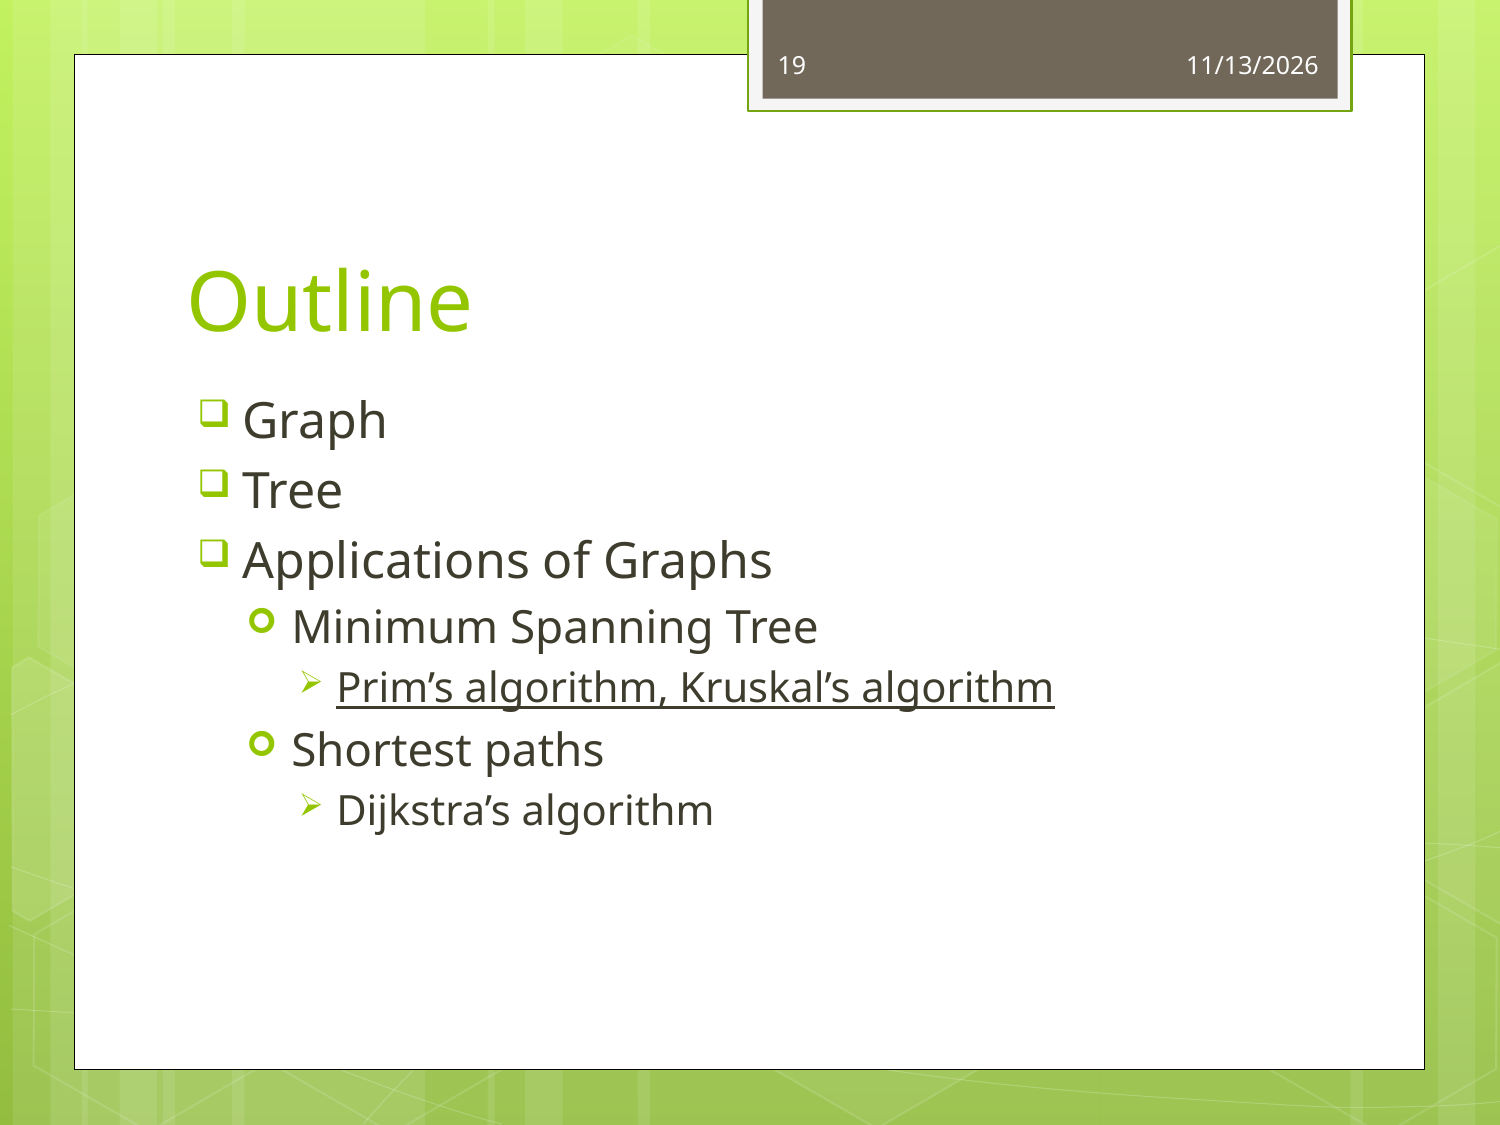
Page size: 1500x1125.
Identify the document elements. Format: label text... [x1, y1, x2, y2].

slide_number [983, 36, 1334, 97]
title Outline [171, 168, 1324, 357]
list Graph Tree Applications of Graphs Minimum Spanning Tree Prim’s algorithm, Kruskal’s algorithm Shortest paths Dijkstra’s algorithm [171, 381, 1283, 1063]
slide_number 19 [762, 36, 982, 97]
